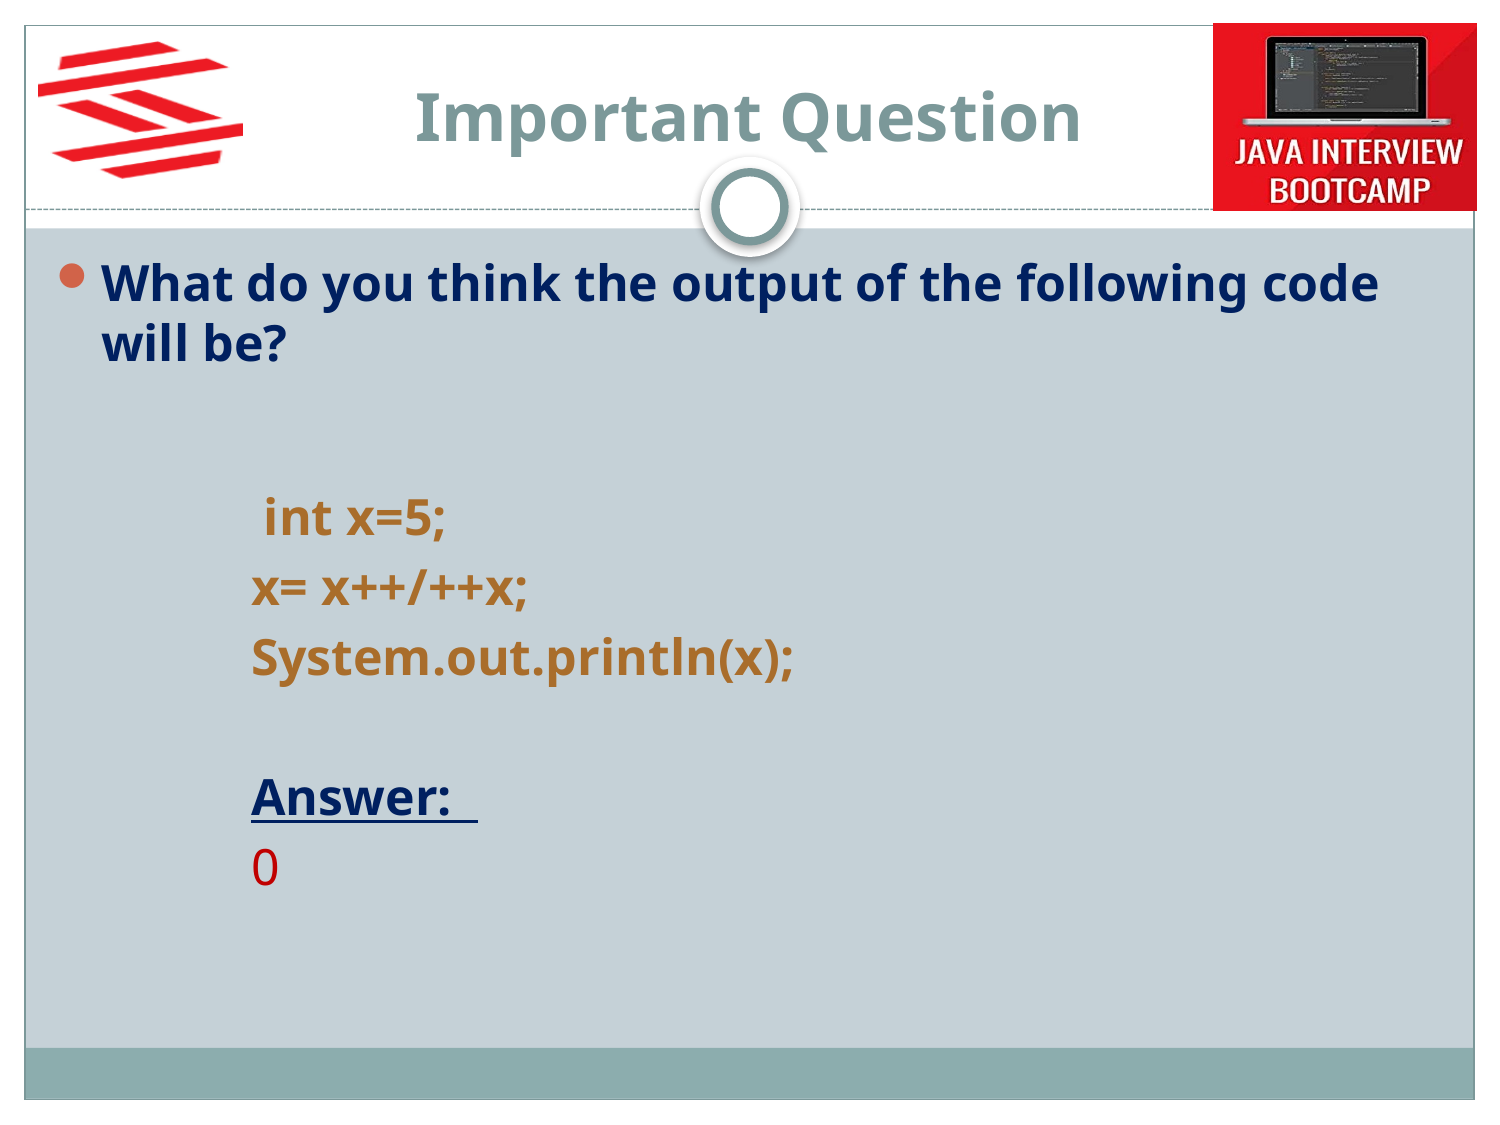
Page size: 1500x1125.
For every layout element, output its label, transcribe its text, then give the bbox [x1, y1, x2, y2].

picture [37, 40, 243, 185]
title Important Question [237, 37, 1206, 162]
list What do you think the output of the following code will be? int x=5; x= x++/++x; System.out.println(x); Answer: 0 [41, 243, 1471, 1125]
picture [1213, 23, 1477, 212]
